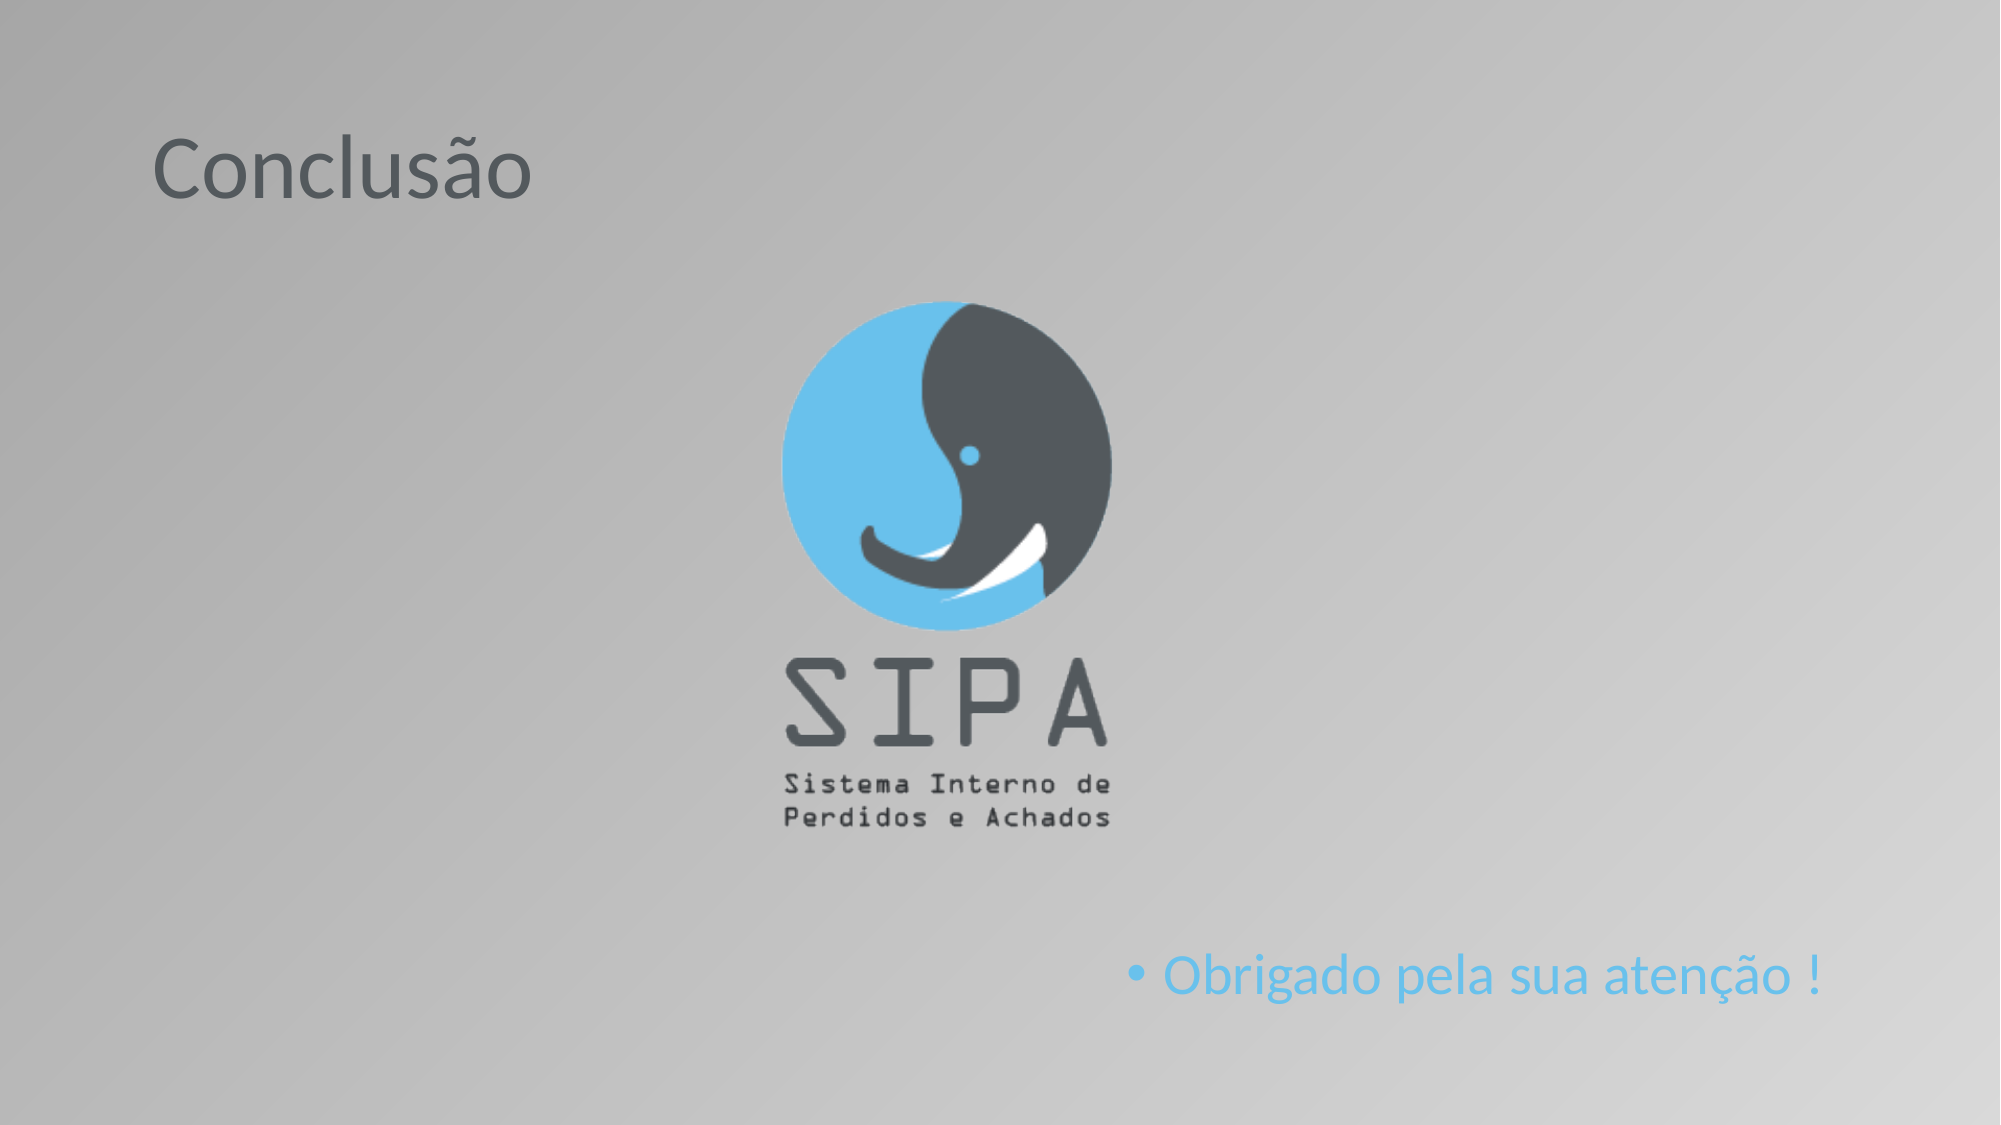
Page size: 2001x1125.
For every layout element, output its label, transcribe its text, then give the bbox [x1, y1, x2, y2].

list Obrigado pela sua atenção ! [1111, 936, 1937, 1100]
title Conclusão [137, 59, 1863, 278]
picture [772, 301, 1228, 833]
